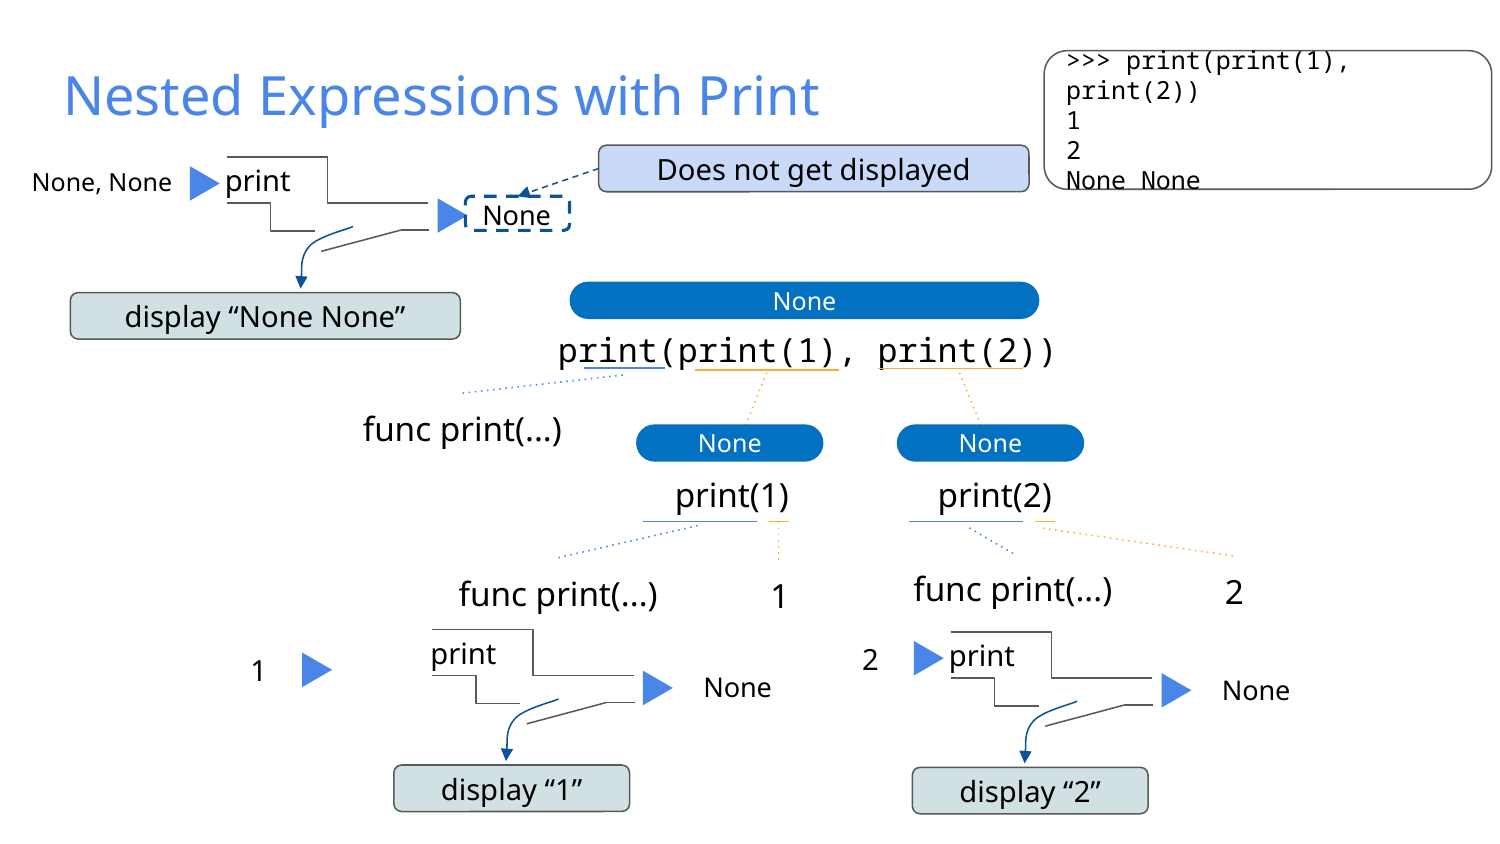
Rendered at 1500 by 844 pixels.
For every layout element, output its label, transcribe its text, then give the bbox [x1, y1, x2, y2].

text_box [465, 145, 1030, 231]
text_box None [579, 281, 1040, 320]
text_box >>> print(print(1), print(2)) 1 2 None None [1044, 50, 1492, 190]
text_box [824, 622, 1315, 815]
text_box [839, 367, 1257, 620]
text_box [212, 619, 796, 812]
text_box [294, 367, 666, 464]
text_box print(print(1), print(2)) [531, 314, 1085, 368]
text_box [384, 369, 836, 631]
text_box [0, 147, 575, 340]
title Nested Expressions with Print [48, 46, 1447, 141]
